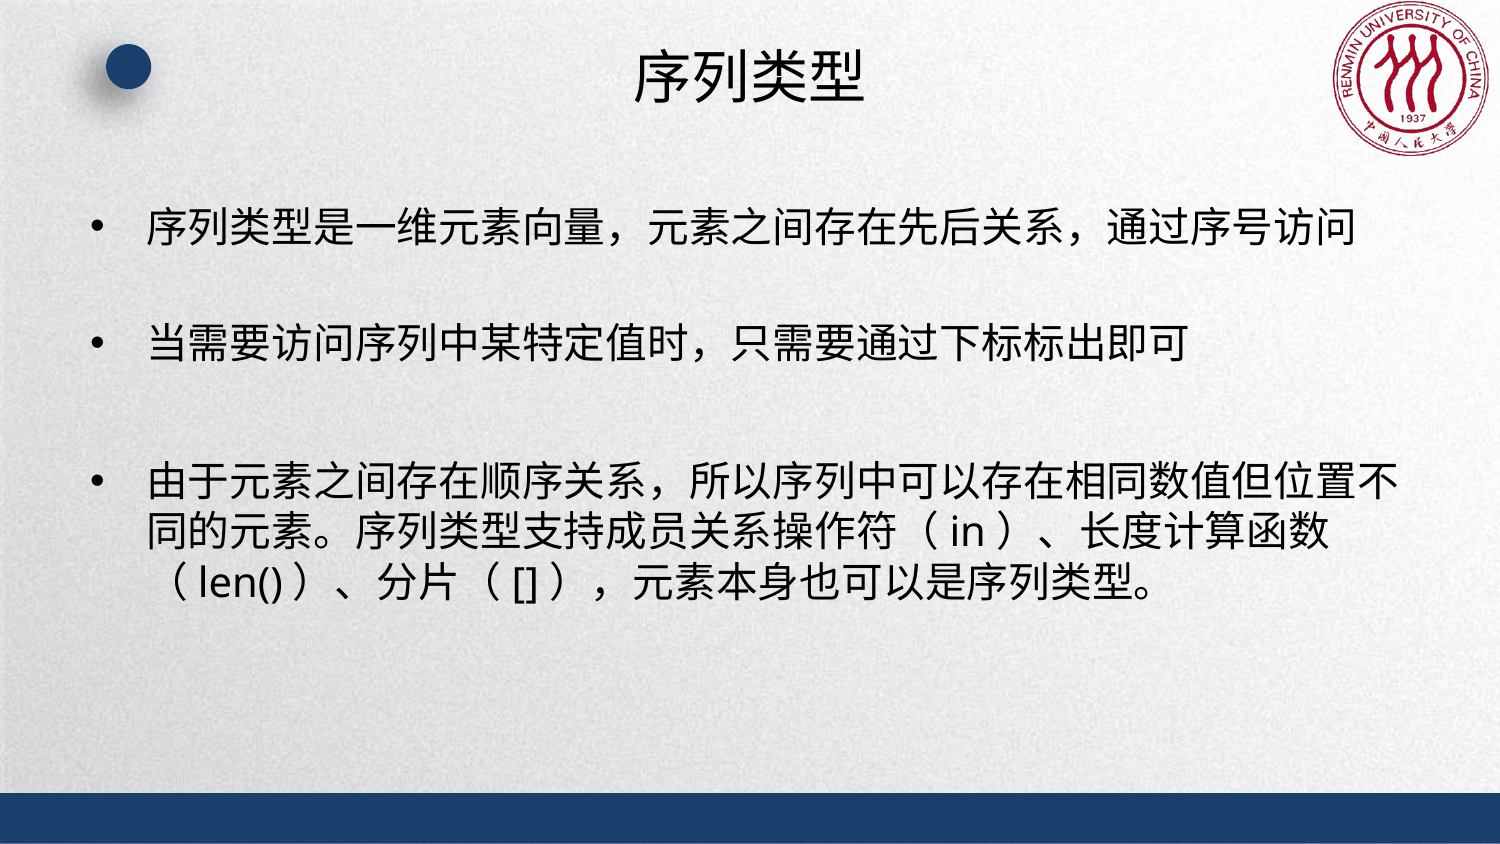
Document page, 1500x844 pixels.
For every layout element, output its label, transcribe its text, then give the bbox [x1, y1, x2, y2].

title 序列类型 [75, 33, 1425, 116]
picture [0, 0, 1500, 793]
list 序列类型是一维元素向量，元素之间存在先后关系，通过序号访问 当需要访问序列中某特定值时，只需要通过下标标出即可 由于元素之间存在顺序关系，所以序列中可以存在相同数值但位置不同的元素。序列类型支持成员关系操作符（in）、长度计算函数（len()）、分片（[]），元素本身也可以是序列类型。 [75, 134, 1425, 781]
